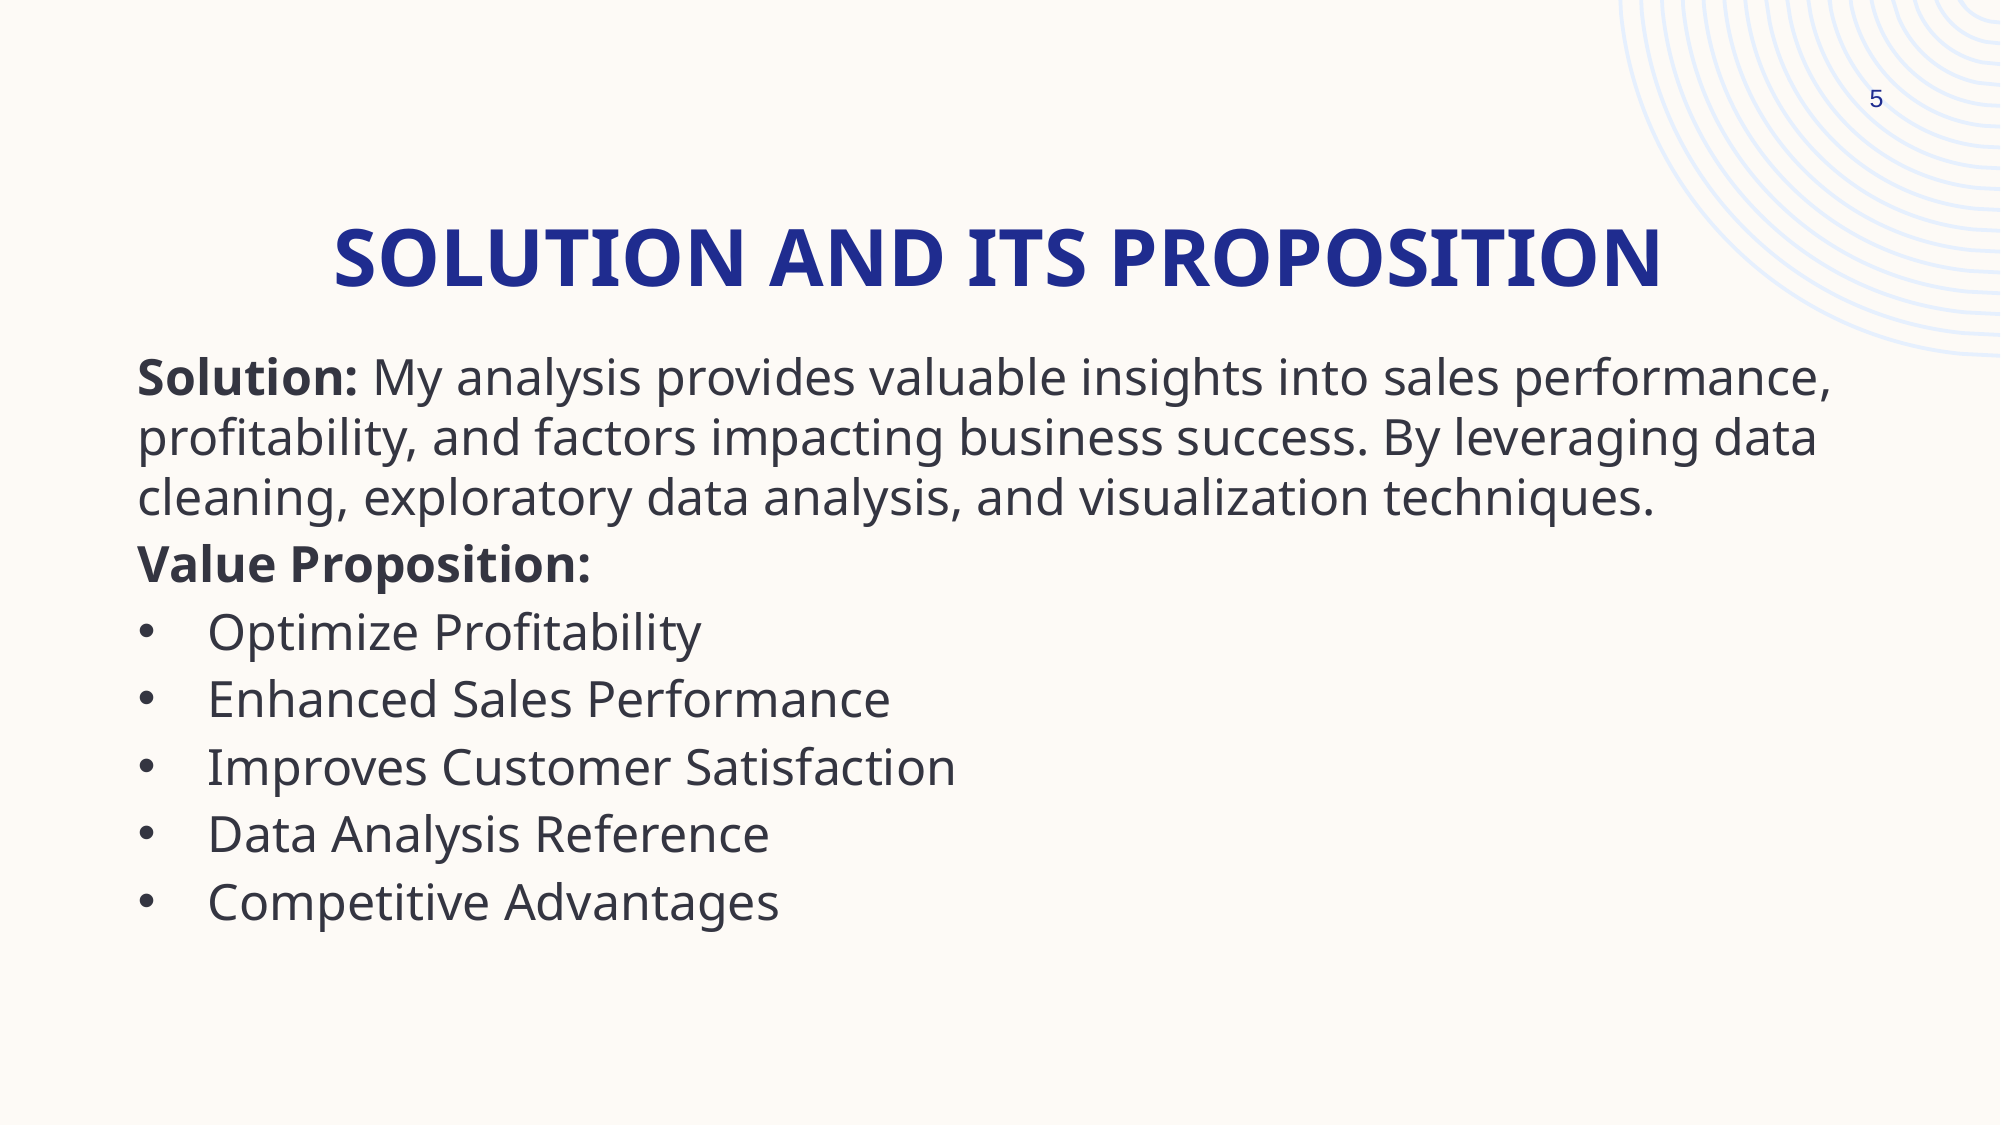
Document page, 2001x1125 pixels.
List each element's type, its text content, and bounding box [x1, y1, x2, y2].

title SOLUTION AND ITS PROPOSITION [124, 199, 1875, 326]
list Solution: My analysis provides valuable insights into sales performance, profitability, and factors impacting business success. By leveraging data cleaning, exploratory data analysis, and visualization techniques. Value Proposition: Optimize Profitability Enhanced Sales Performance Improves Customer Satisfaction Data Analysis Reference Competitive Advantages [123, 337, 1875, 1033]
slide_number 5 [1795, 75, 1958, 120]
